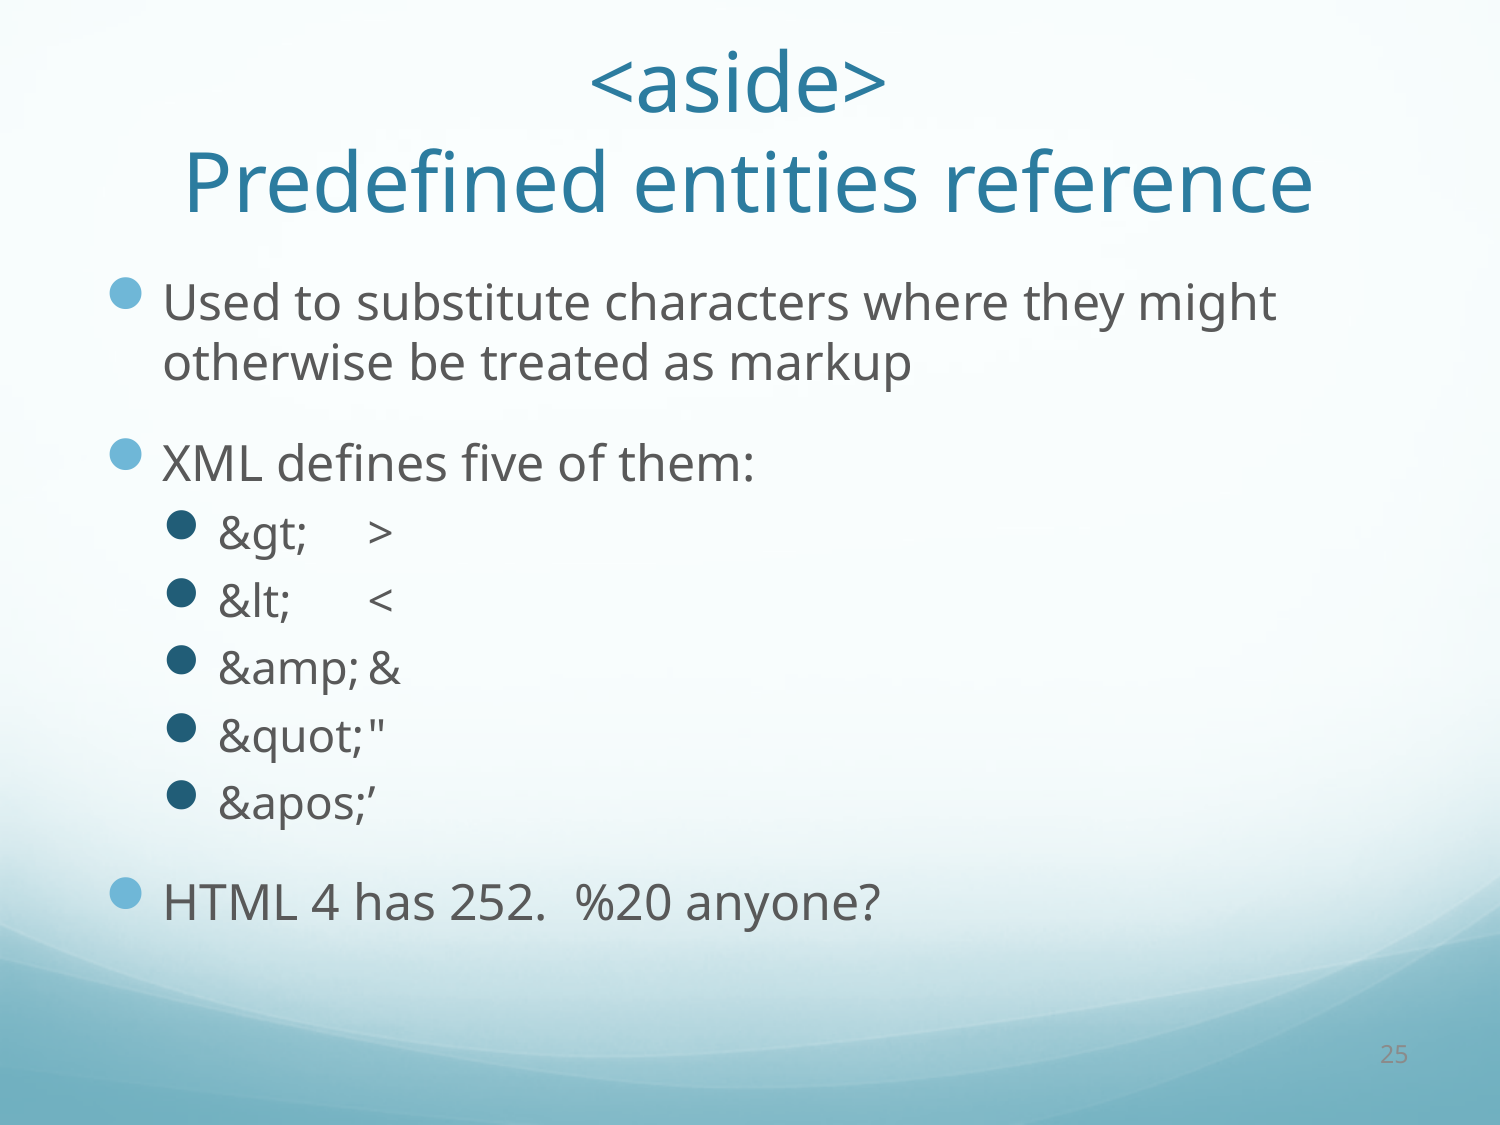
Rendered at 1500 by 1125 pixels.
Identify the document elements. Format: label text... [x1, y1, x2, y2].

title <aside> Predefined entities reference [90, 17, 1410, 237]
slide_number 25 [1300, 1026, 1424, 1086]
list Used to substitute characters where they might otherwise be treated as markup XML defines five of them: &gt; > &lt; < &amp; & &quot; " &apos; ’ HTML 4 has 252. %20 anyone? [90, 262, 1410, 975]
